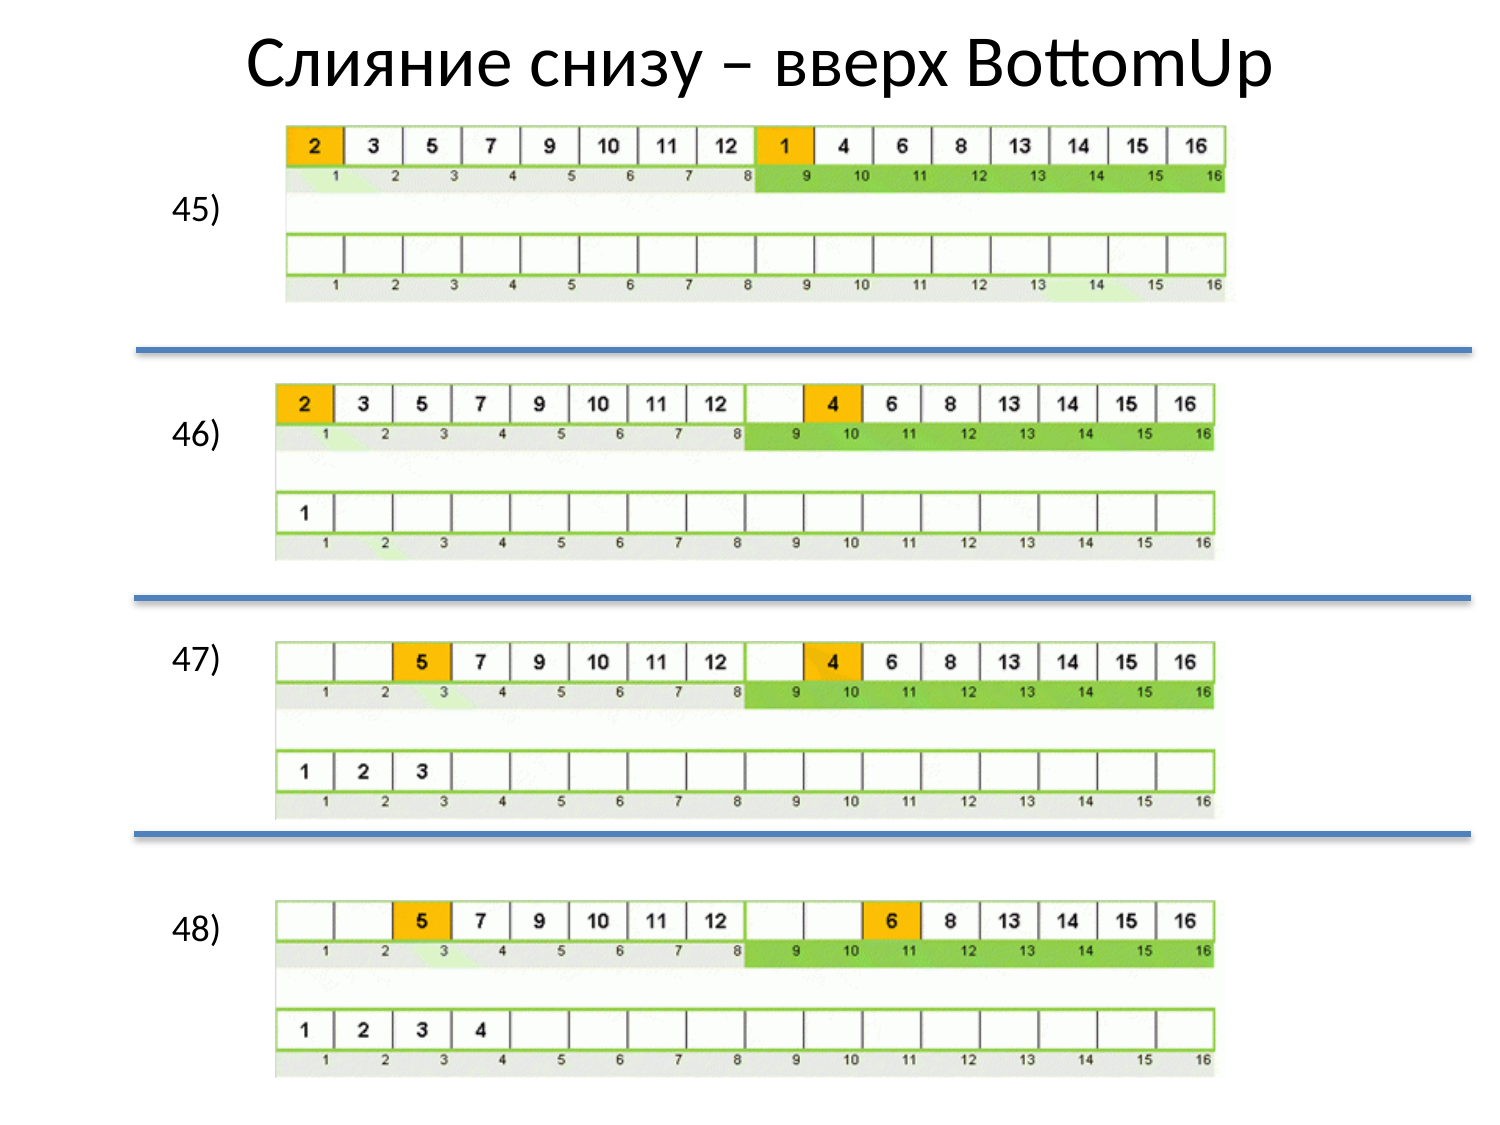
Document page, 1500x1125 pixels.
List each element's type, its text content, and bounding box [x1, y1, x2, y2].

title Слияние снизу – вверх BottomUp [85, 5, 1436, 110]
picture [274, 383, 1226, 562]
text_box 45) 46) 47) 48) [156, 176, 264, 349]
text_box 45) 46) 47) 48) [156, 359, 264, 597]
picture [274, 899, 1226, 1078]
picture [285, 125, 1236, 303]
text_box 45) 46) 47) 48) [156, 843, 264, 1002]
picture [274, 641, 1226, 820]
text_box 45) 46) 47) 48) [156, 606, 264, 833]
